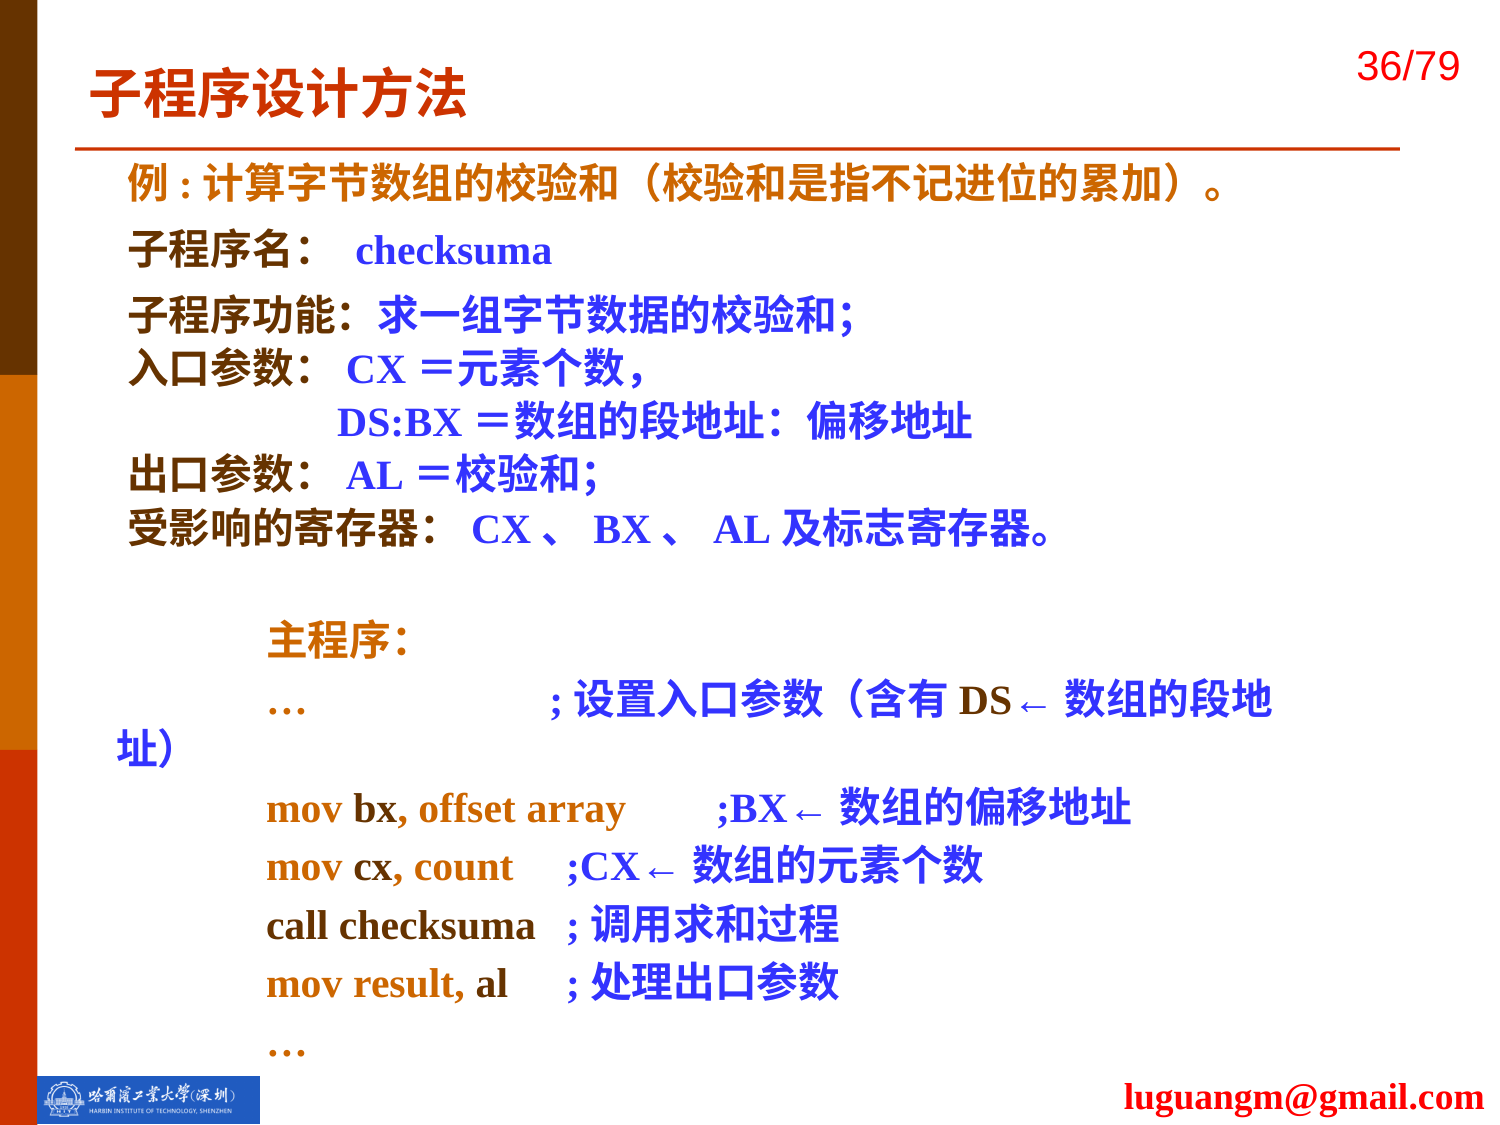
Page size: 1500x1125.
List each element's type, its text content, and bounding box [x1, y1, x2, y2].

text_box 子程序设计方法 [74, 52, 1123, 132]
text_box 主程序： … ;设置入口参数（含有DS←数组的段地址） mov bx, offset array ;BX←数组的偏移地址 mov cx, count ;CX←数组的元素个数 call checksuma ;调用求和过程 mov result, al ;处理出口参数 … [101, 606, 1354, 1059]
picture [37, 1076, 260, 1124]
list 例:计算字节数组的校验和（校验和是指不记进位的累加）。 子程序名： checksuma 子程序功能：求一组字节数据的校验和； 入口参数：CX＝元素个数， DS:BX＝数组的段地址：偏移地址 出口参数：AL＝校验和； 受影响的寄存器：CX、BX、AL及标志寄存器。 [111, 154, 1306, 606]
